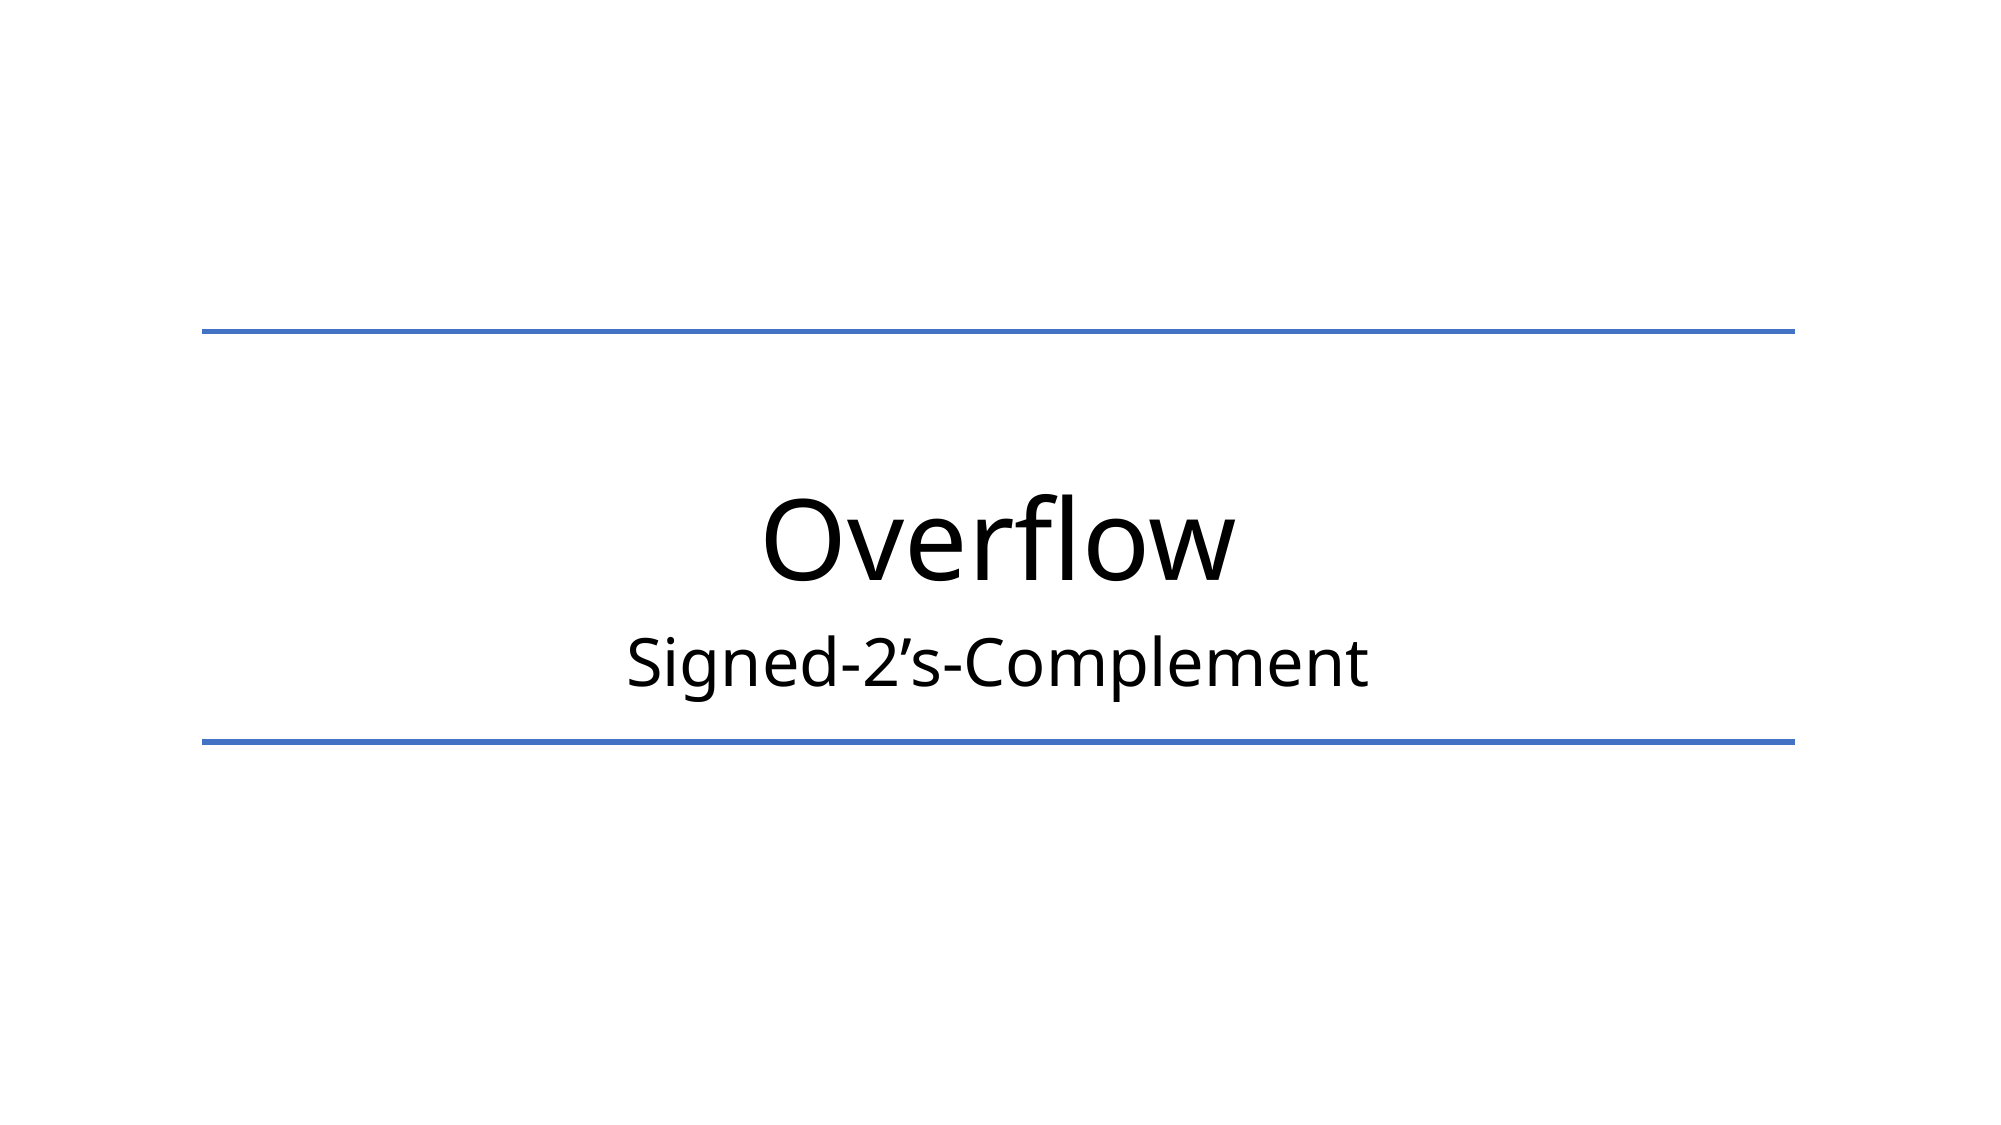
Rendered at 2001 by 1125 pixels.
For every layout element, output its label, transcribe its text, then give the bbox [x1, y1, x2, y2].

text_box Overflow [202, 460, 1795, 611]
text_box Signed-2’s-Complement [202, 612, 1795, 707]
